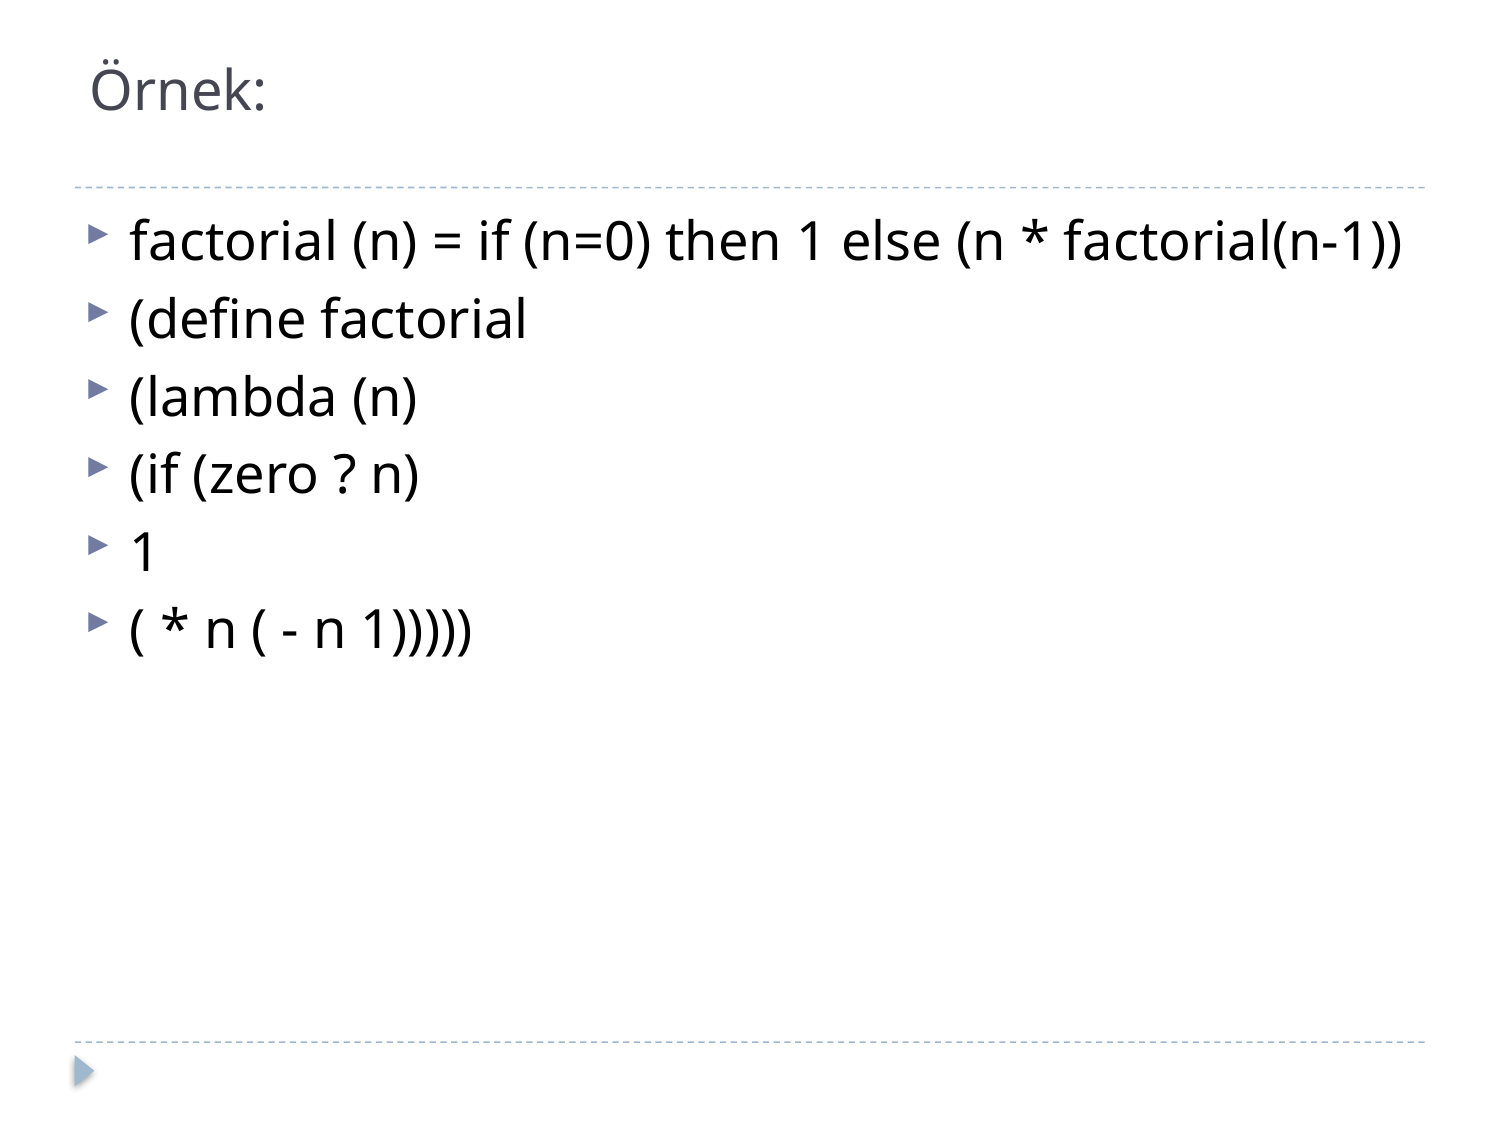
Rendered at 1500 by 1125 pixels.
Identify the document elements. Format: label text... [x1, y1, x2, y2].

title Örnek: [75, 46, 1425, 129]
list factorial (n) = if (n=0) then 1 else (n * factorial(n‐1)) (define factorial (lambda (n) (if (zero ? n) 1 ( * n ( ‐ n 1))))) [70, 199, 1421, 942]
